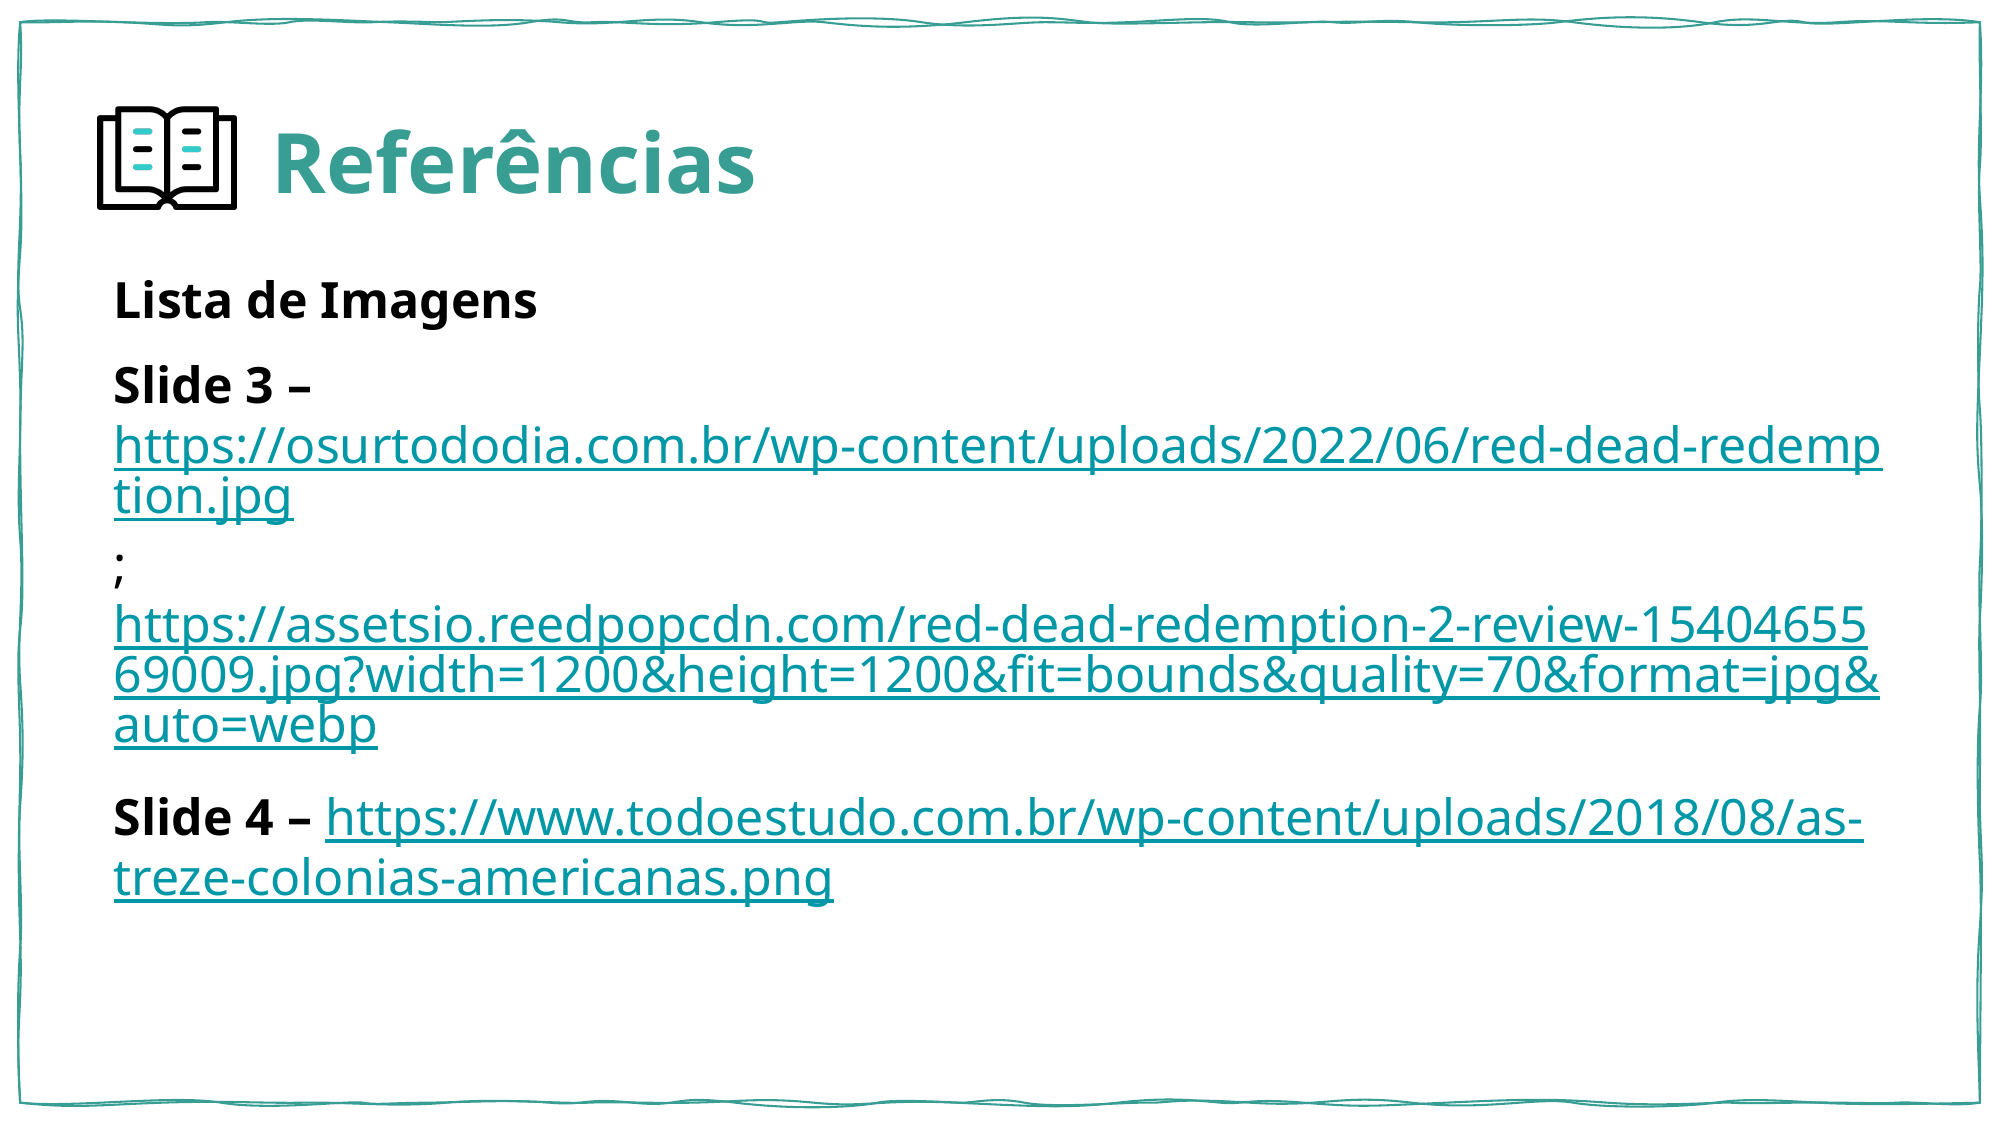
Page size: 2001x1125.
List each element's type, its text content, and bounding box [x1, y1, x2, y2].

text_box Lista de Imagens Slide 3 – https://osurtododia.com.br/wp-content/uploads/2022/06/red-dead-redemption.jpg; https://assetsio.reedpopcdn.com/red-dead-redemption-2-review-1540465569009.jpg?width=1200&height=1200&fit=bounds&quality=70&format=jpg&auto=webp Slide 4 – https://www.todoestudo.com.br/wp-content/uploads/2018/08/as-treze-colonias-americanas.png [93, 248, 1916, 776]
picture [97, 88, 237, 228]
